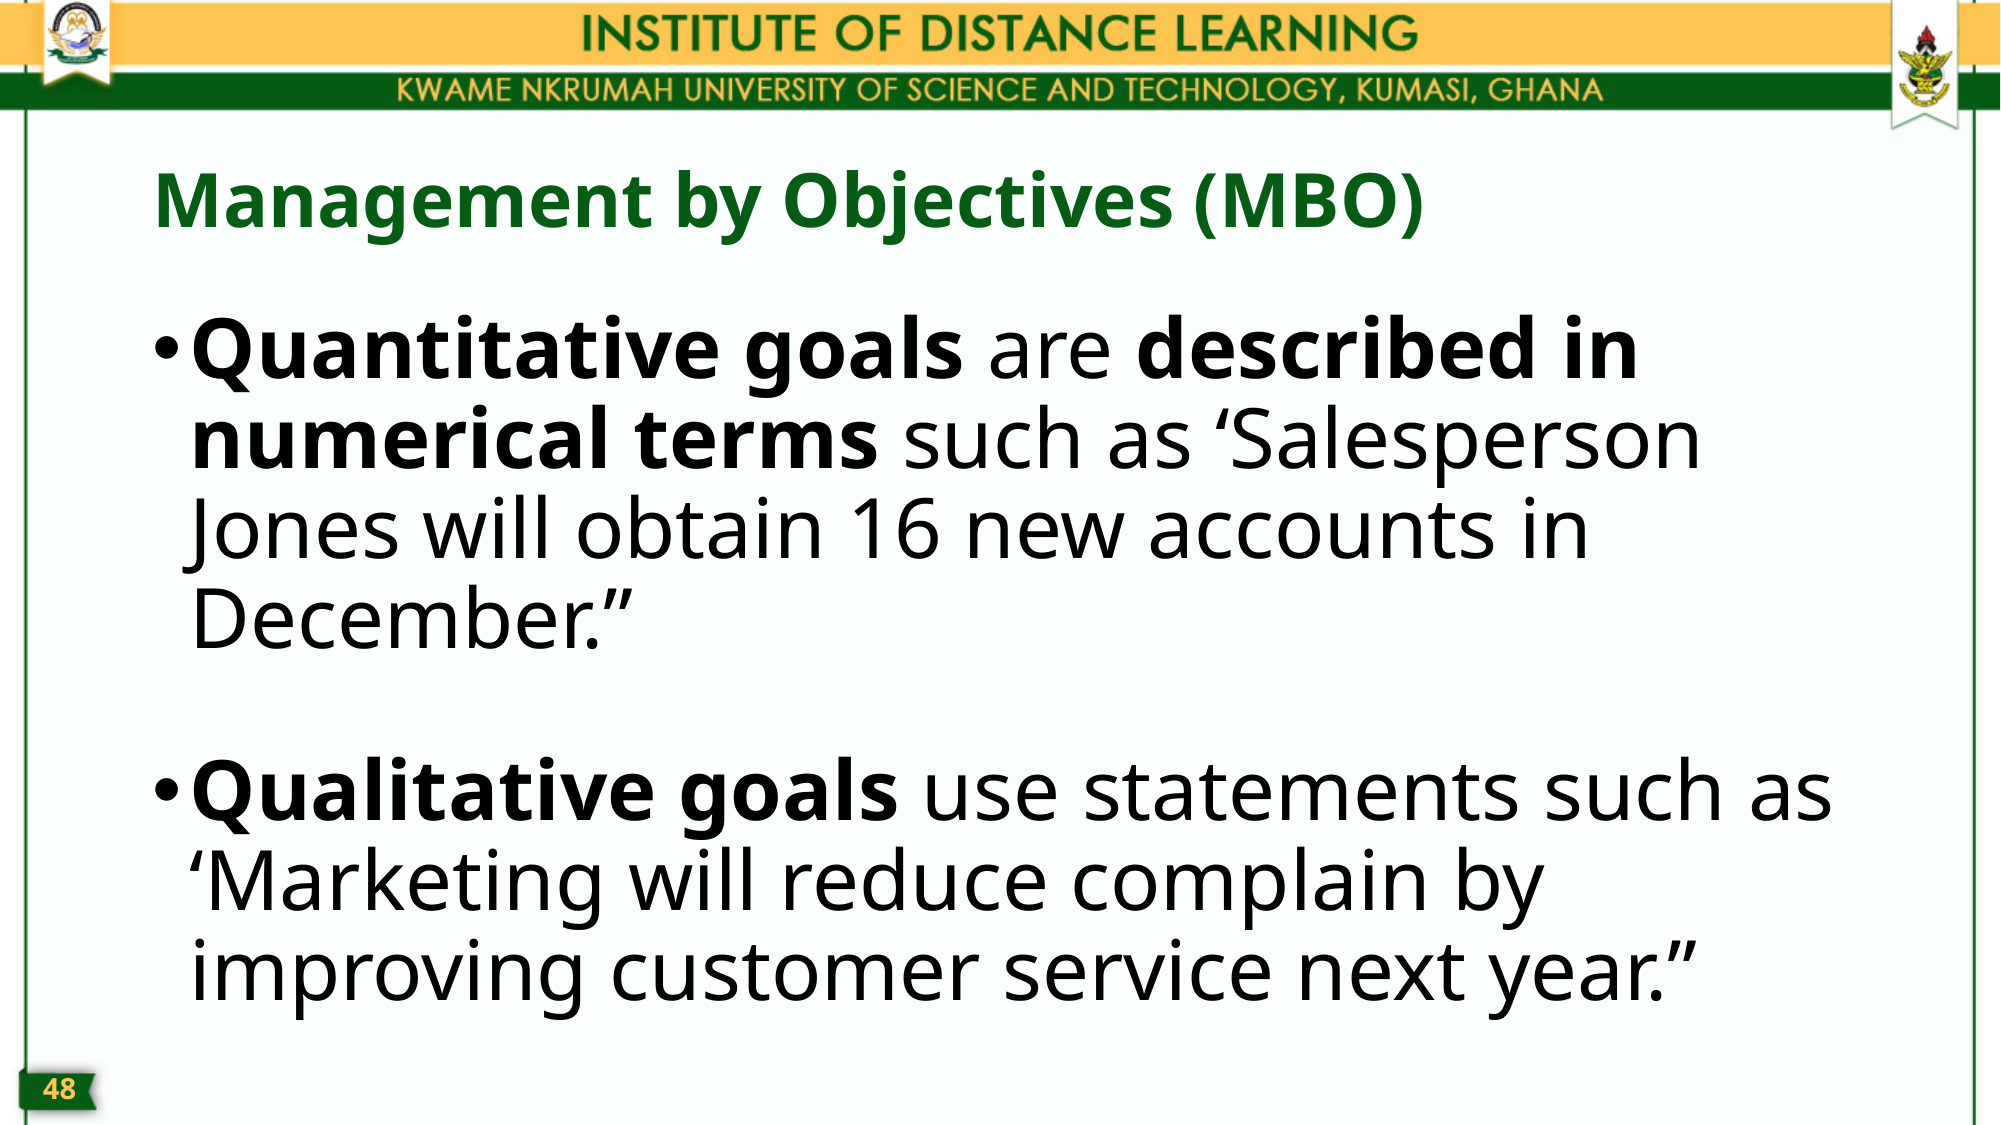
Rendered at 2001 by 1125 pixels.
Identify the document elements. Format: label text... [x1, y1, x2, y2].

title Management by Objectives (MBO) [137, 129, 1863, 278]
list Quantitative goals are described in numerical terms such as ‘Salesperson Jones will obtain 16 new accounts in December.” Qualitative goals use statements such as ‘Marketing will reduce complain by improving customer service next year.” [137, 299, 1863, 1014]
slide_number 47 [24, 1060, 92, 1121]
picture [0, 0, 2001, 1125]
